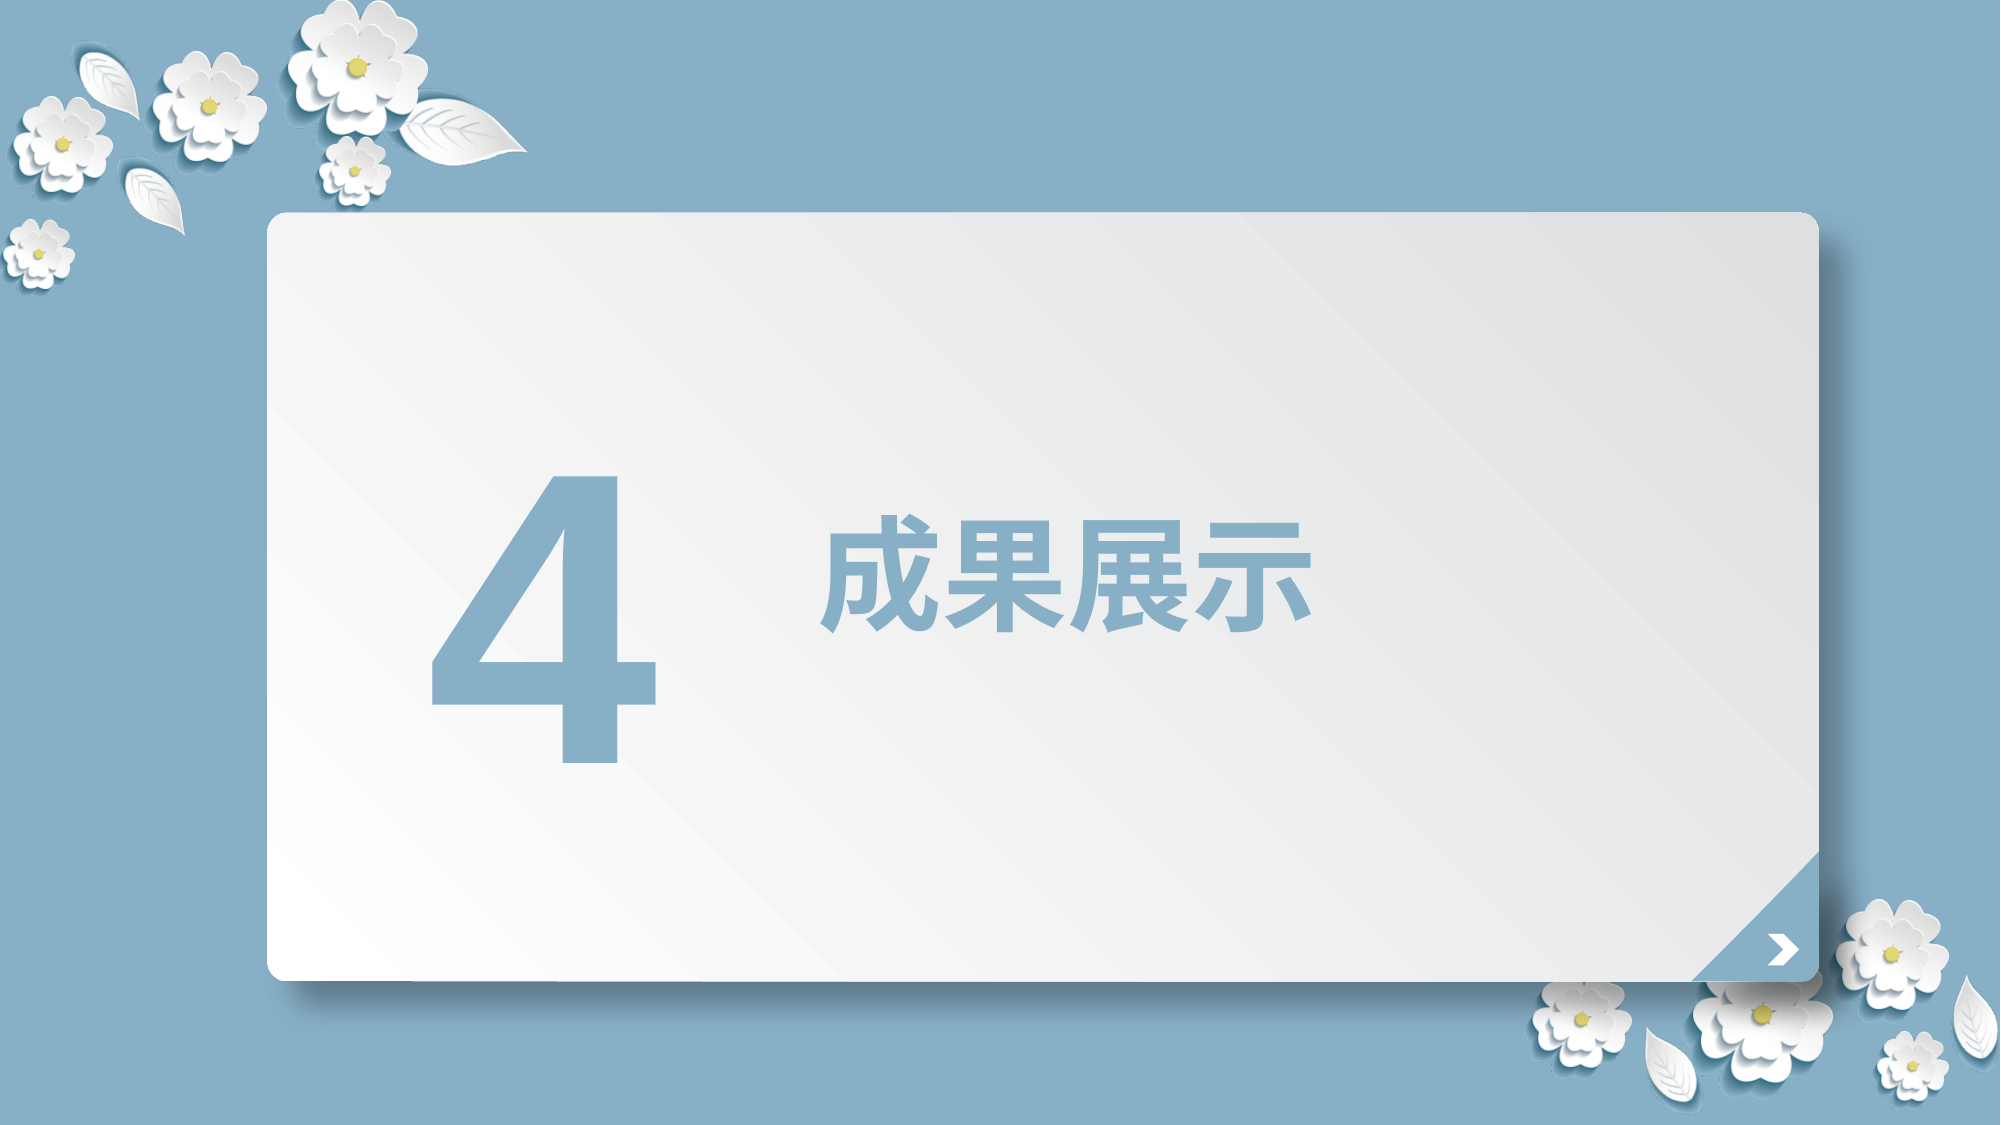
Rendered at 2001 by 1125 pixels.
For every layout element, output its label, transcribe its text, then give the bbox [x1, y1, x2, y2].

text_box 成果展示 [802, 489, 1333, 655]
picture [0, 219, 75, 298]
text_box [267, 212, 1819, 982]
text_box 4 [411, 338, 673, 854]
text_box [1691, 851, 1819, 982]
picture [5, 37, 267, 235]
picture [1524, 899, 2001, 1119]
text_box [1765, 932, 1801, 967]
picture [276, 0, 527, 212]
